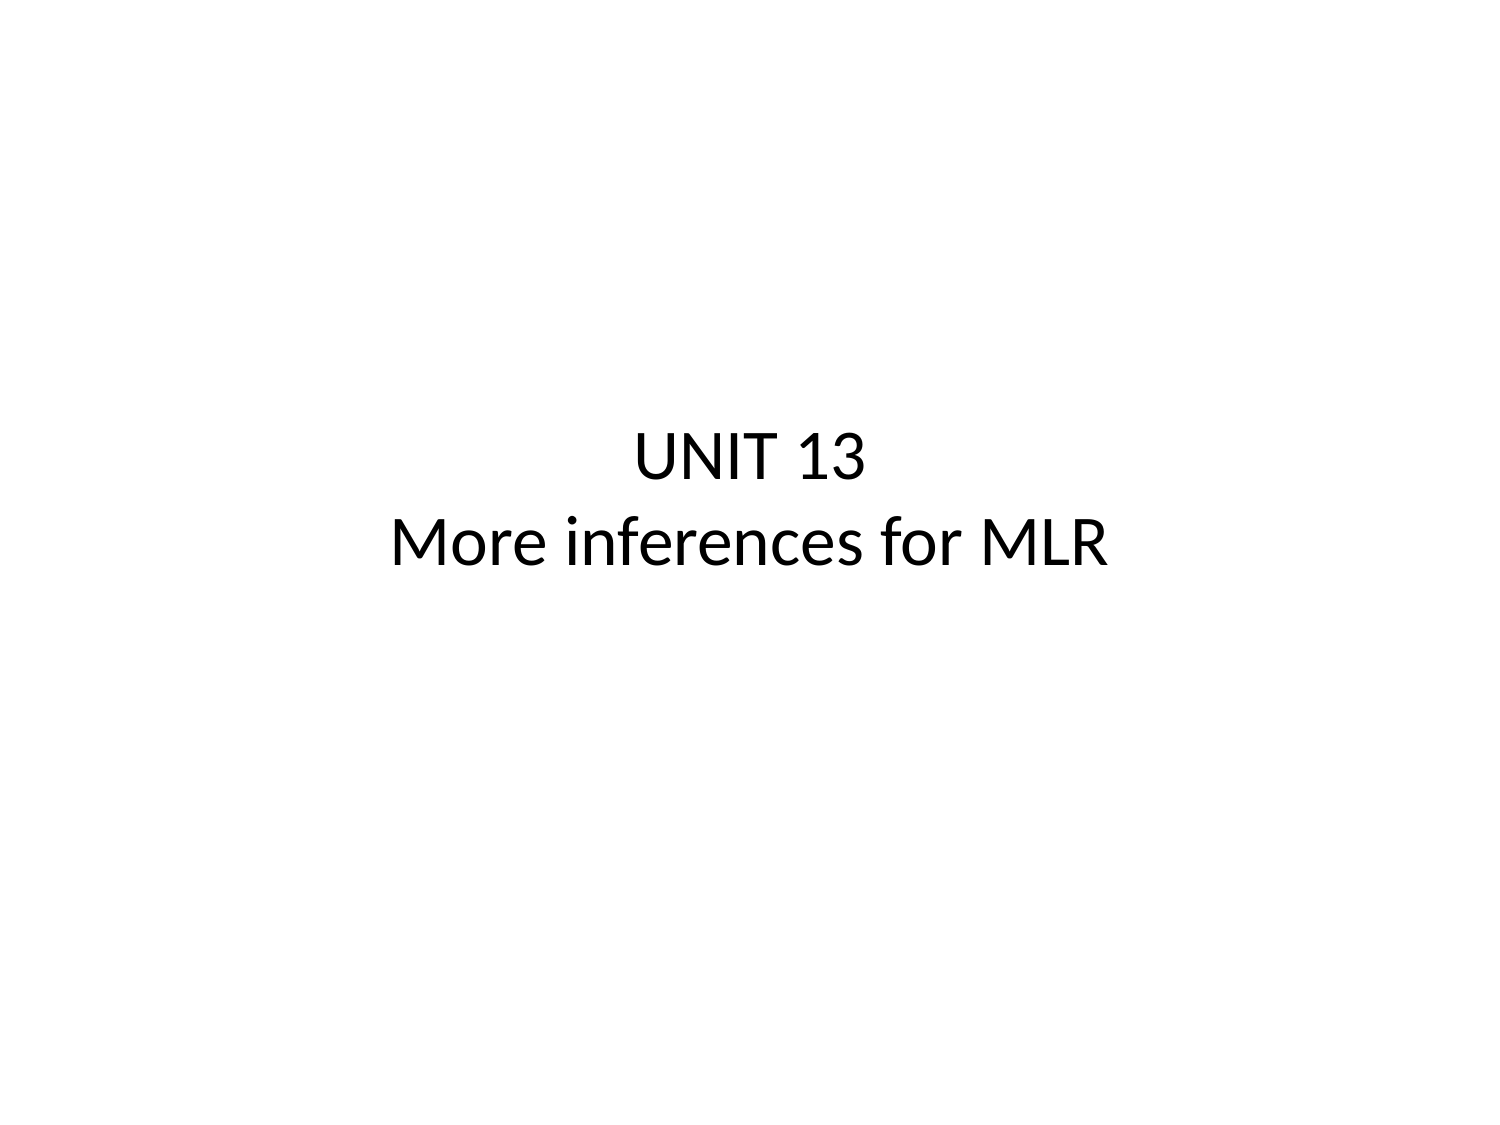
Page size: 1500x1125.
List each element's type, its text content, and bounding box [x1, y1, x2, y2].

title UNIT 13 More inferences for MLR [75, 399, 1425, 588]
